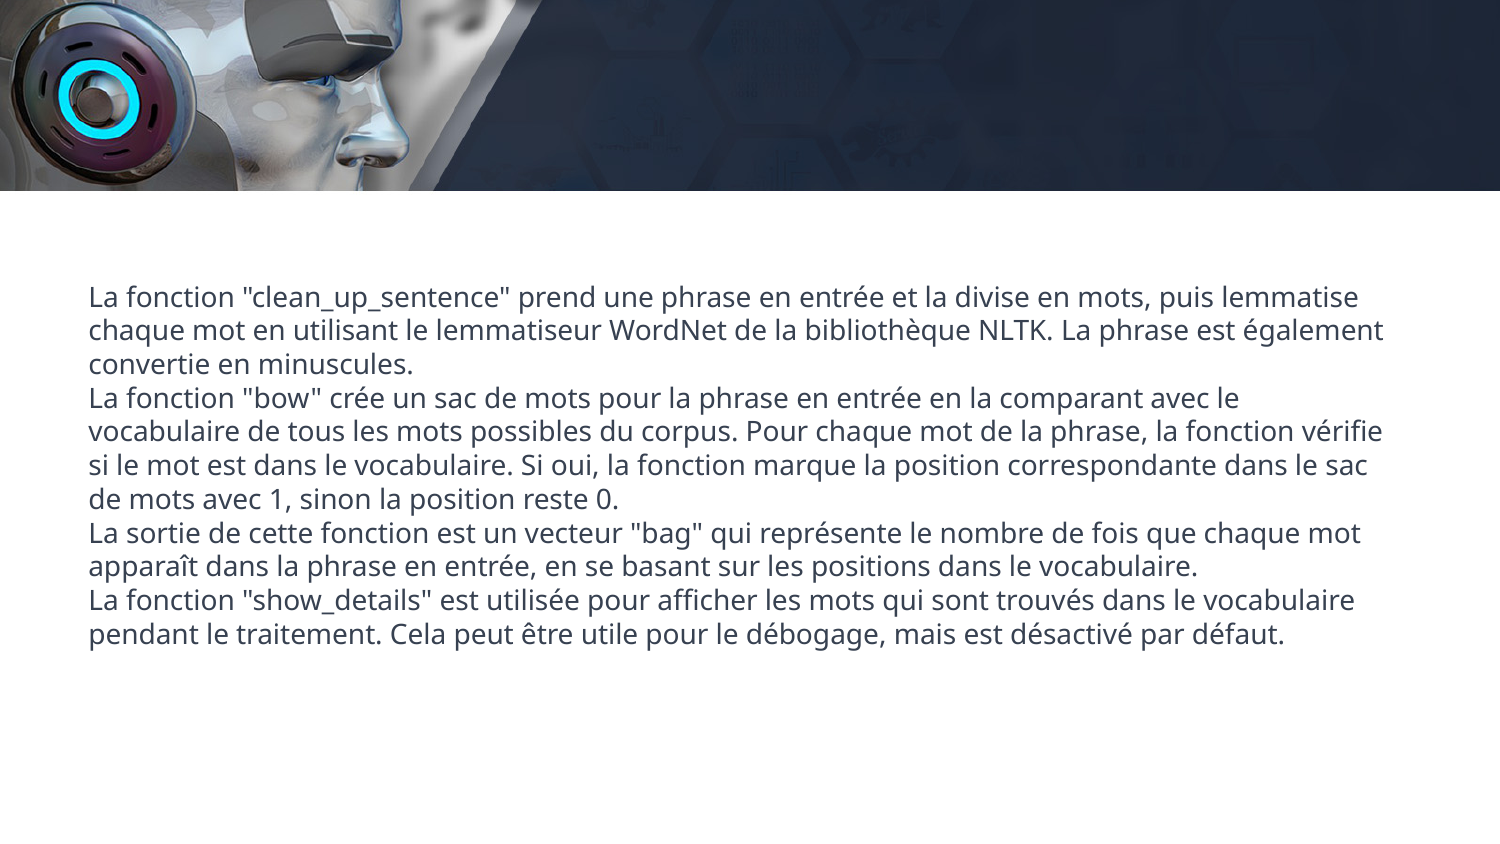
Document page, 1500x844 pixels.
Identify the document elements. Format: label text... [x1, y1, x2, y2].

text_box La fonction "clean_up_sentence" prend une phrase en entrée et la divise en mots, puis lemmatise chaque mot en utilisant le lemmatiseur WordNet de la bibliothèque NLTK. La phrase est également convertie en minuscules. La fonction "bow" crée un sac de mots pour la phrase en entrée en la comparant avec le vocabulaire de tous les mots possibles du corpus. Pour chaque mot de la phrase, la fonction vérifie si le mot est dans le vocabulaire. Si oui, la fonction marque la position correspondante dans le sac de mots avec 1, sinon la position reste 0. La sortie de cette fonction est un vecteur "bag" qui représente le nombre de fois que chaque mot apparaît dans la phrase en entrée, en se basant sur les positions dans le vocabulaire. La fonction "show_details" est utilisée pour afficher les mots qui sont trouvés dans le vocabulaire pendant le traitement. Cela peut être utile pour le débogage, mais est désactivé par défaut. [73, 271, 1402, 658]
picture [0, 0, 1500, 844]
